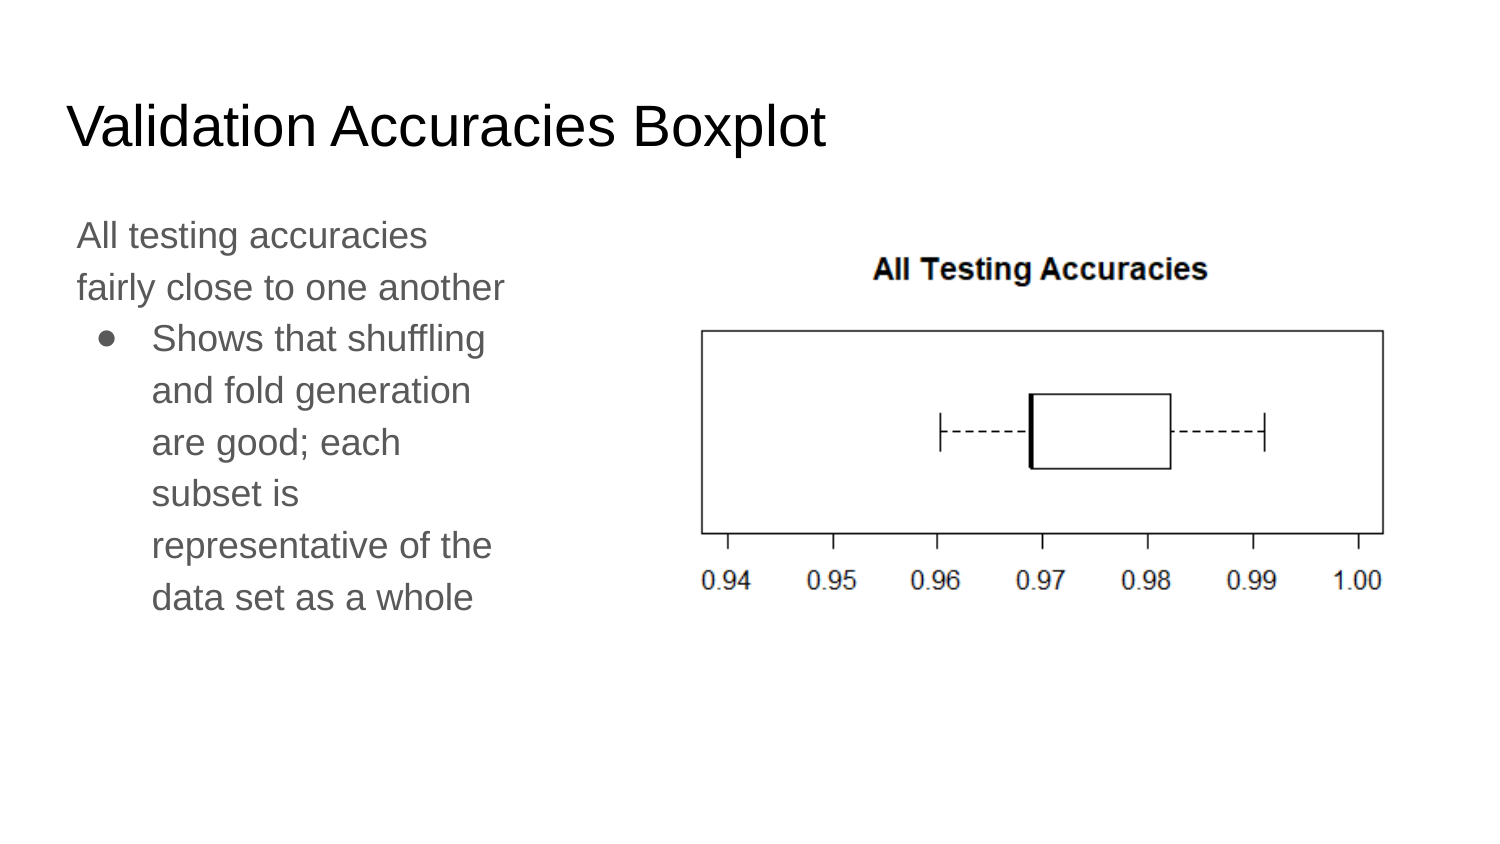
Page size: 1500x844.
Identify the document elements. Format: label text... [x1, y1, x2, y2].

title Validation Accuracies Boxplot [51, 72, 1449, 167]
picture [575, 204, 1450, 693]
list All testing accuracies fairly close to one another Shows that shuffling and fold generation are good; each subset is representative of the data set as a whole [61, 189, 529, 750]
